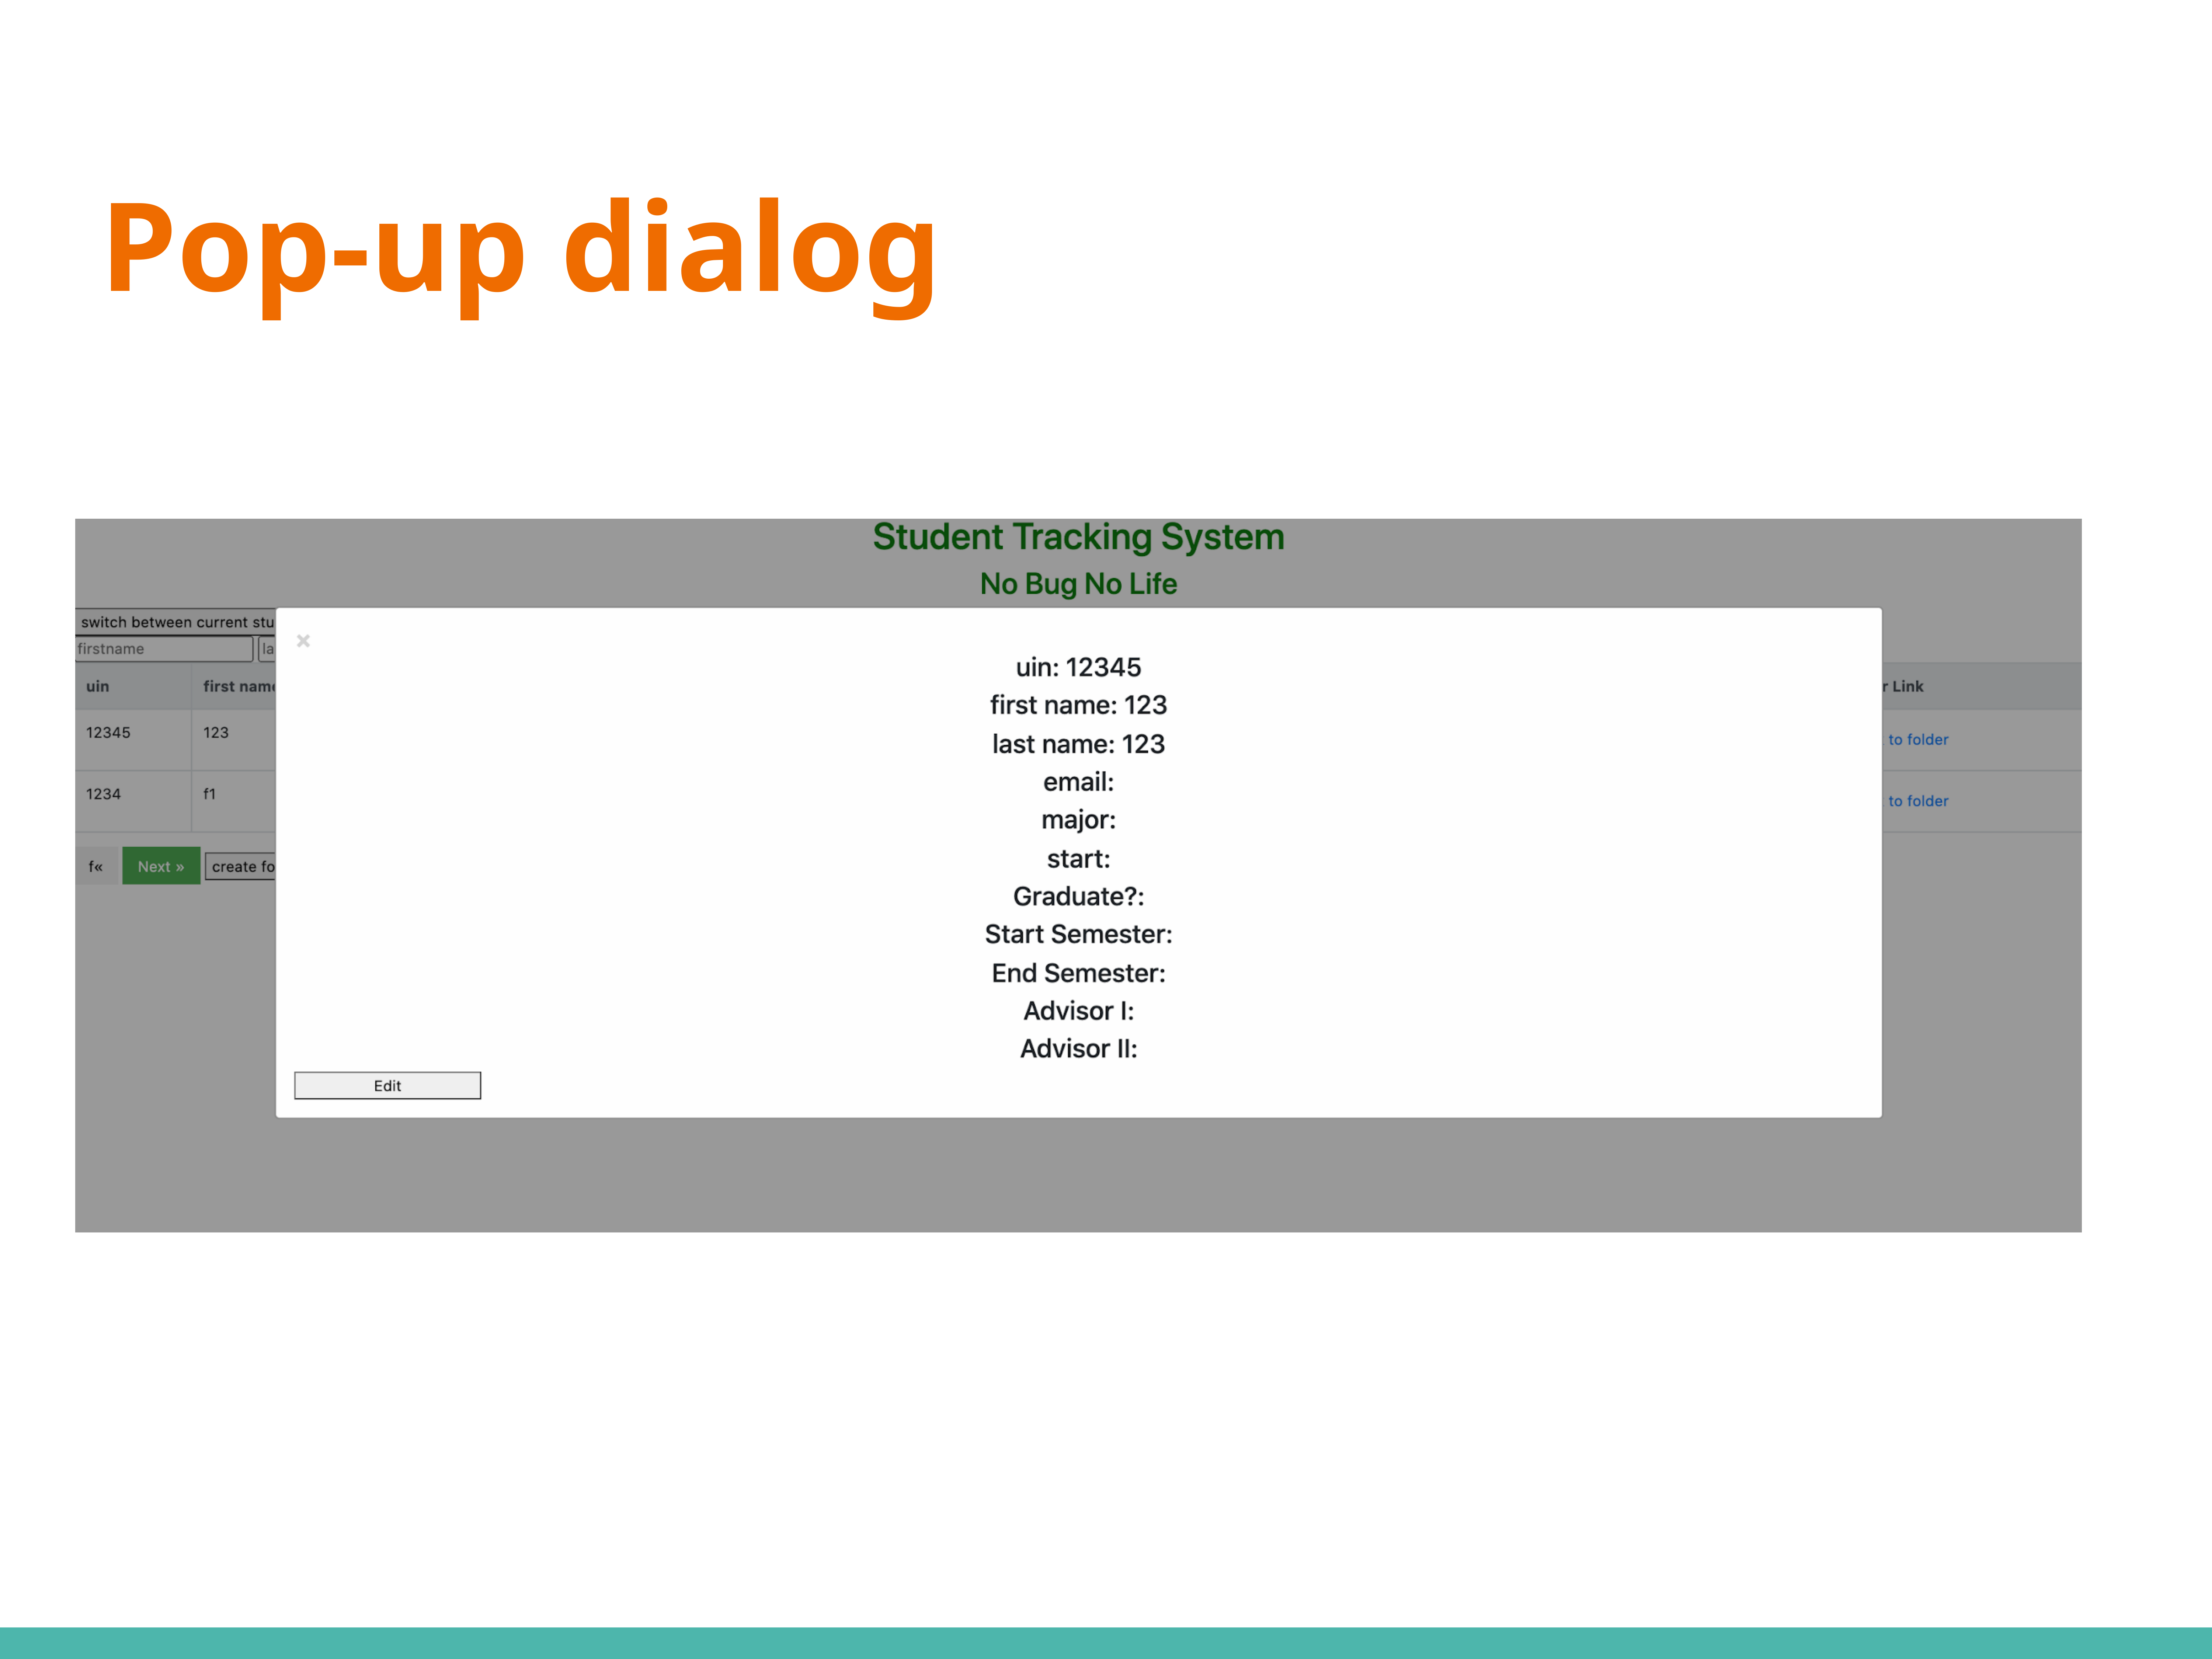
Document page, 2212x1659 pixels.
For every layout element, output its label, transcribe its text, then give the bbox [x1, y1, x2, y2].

picture [75, 519, 2082, 1233]
title Pop-up dialog [75, 143, 2137, 372]
